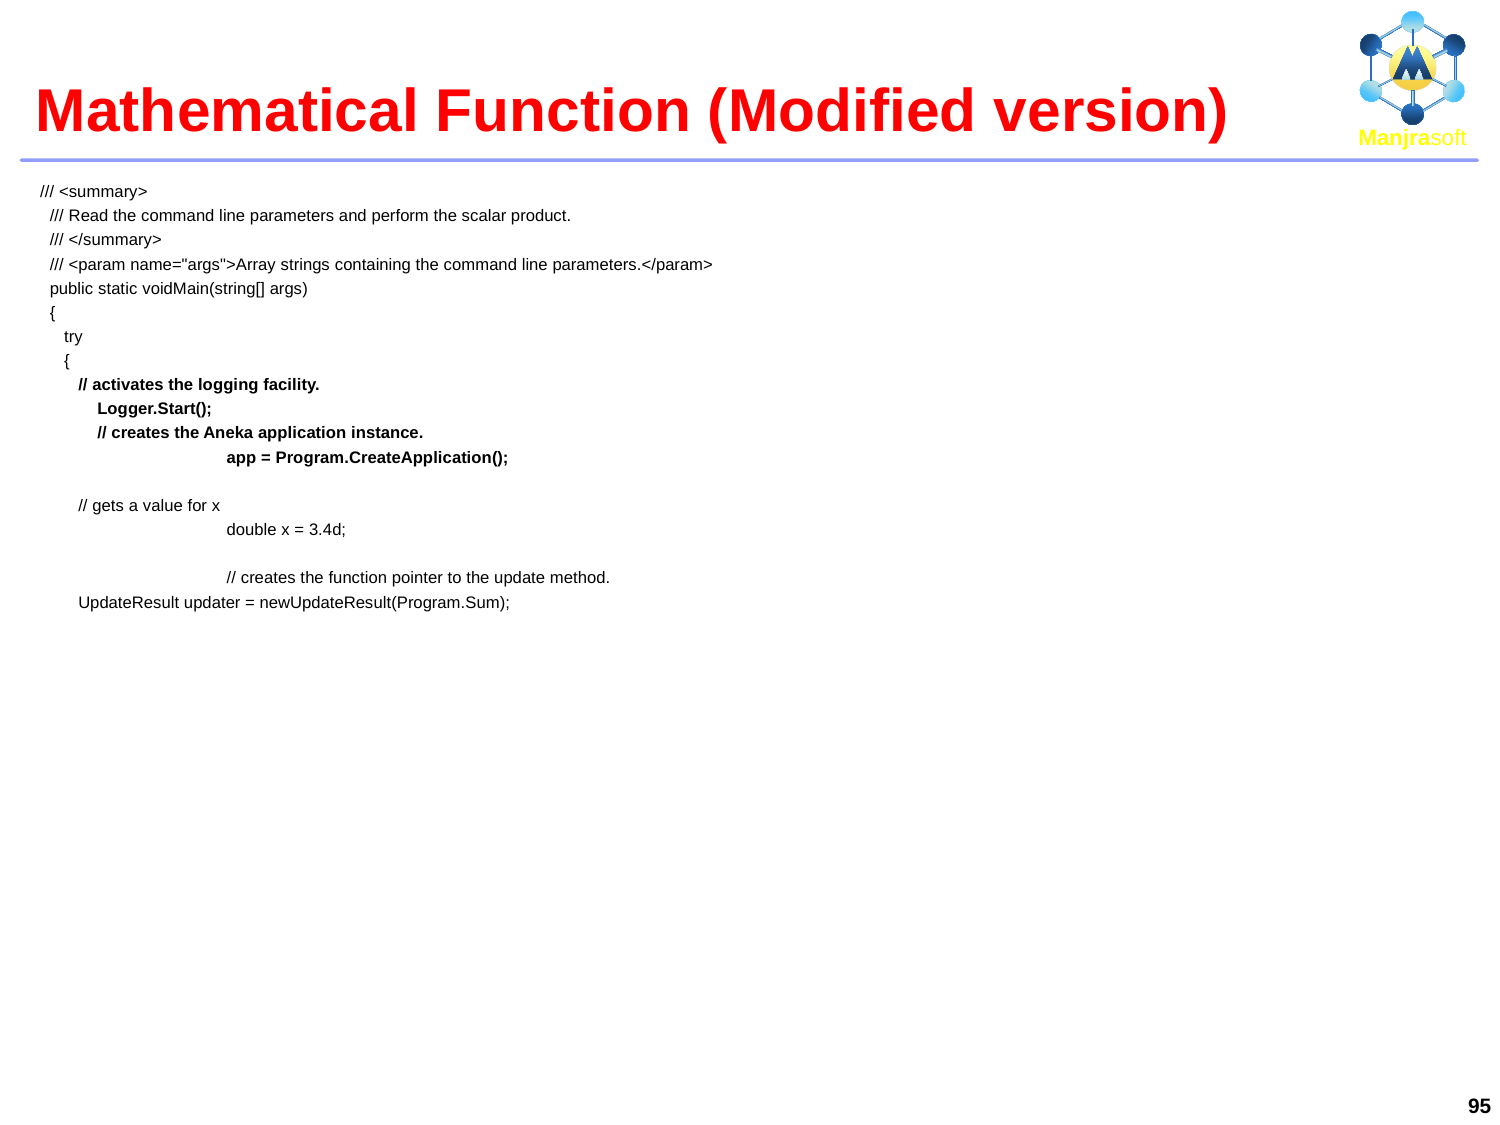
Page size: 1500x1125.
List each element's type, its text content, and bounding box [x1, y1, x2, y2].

title Mathematical Function (Modified version) [26, 0, 1479, 145]
list /// <summary> /// Read the command line parameters and perform the scalar product. /// </summary> /// <param name="args">Array strings containing the command line parameters.</param> public static voidMain(string[] args) { try { // activates the logging facility. Logger.Start(); // creates the Aneka application instance. app = Program.CreateApplication(); // gets a value for x double x = 3.4d; // creates the function pointer to the update method. UpdateResult updater = newUpdateResult(Program.Sum); [26, 176, 1479, 1092]
slide_number 95 [1364, 1093, 1500, 1120]
